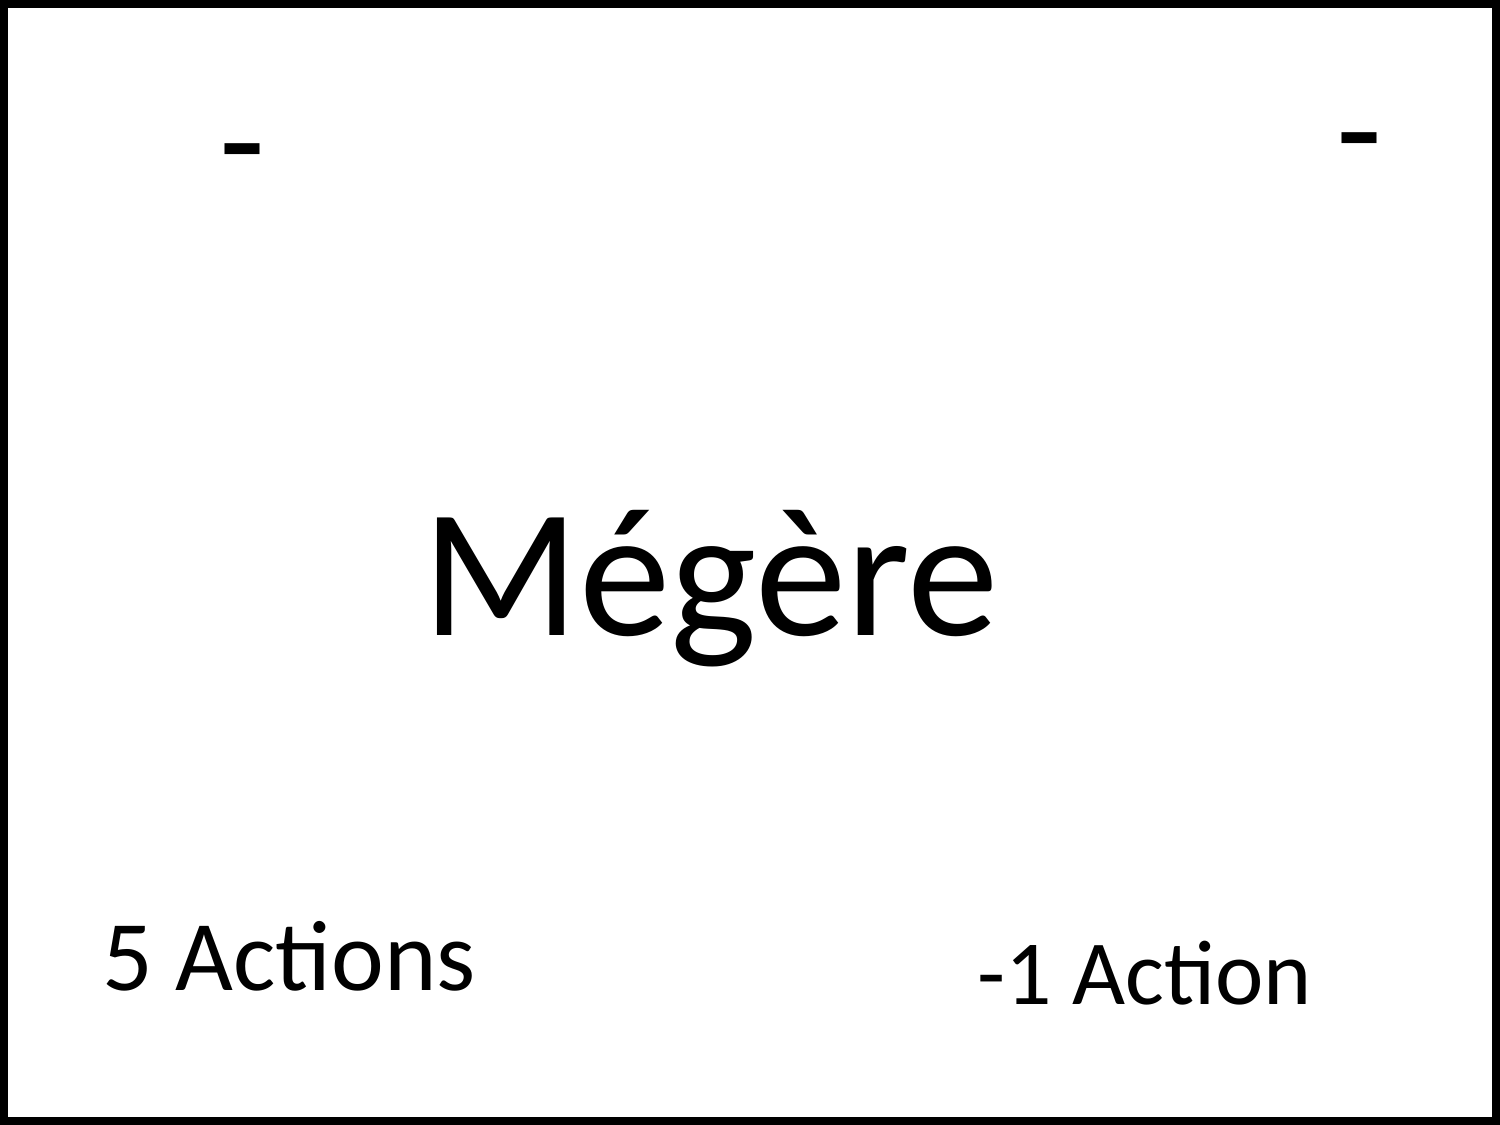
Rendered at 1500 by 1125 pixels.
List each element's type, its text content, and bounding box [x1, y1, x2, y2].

text_box [0, 0, 1500, 1125]
title - [53, 54, 432, 209]
text_box [1222, 42, 1447, 149]
subtitle Mégère [312, 450, 1110, 675]
text_box - [1247, 67, 1472, 174]
text_box -1 Action [843, 857, 1447, 1078]
text_box 5 Actions [76, 897, 502, 1004]
